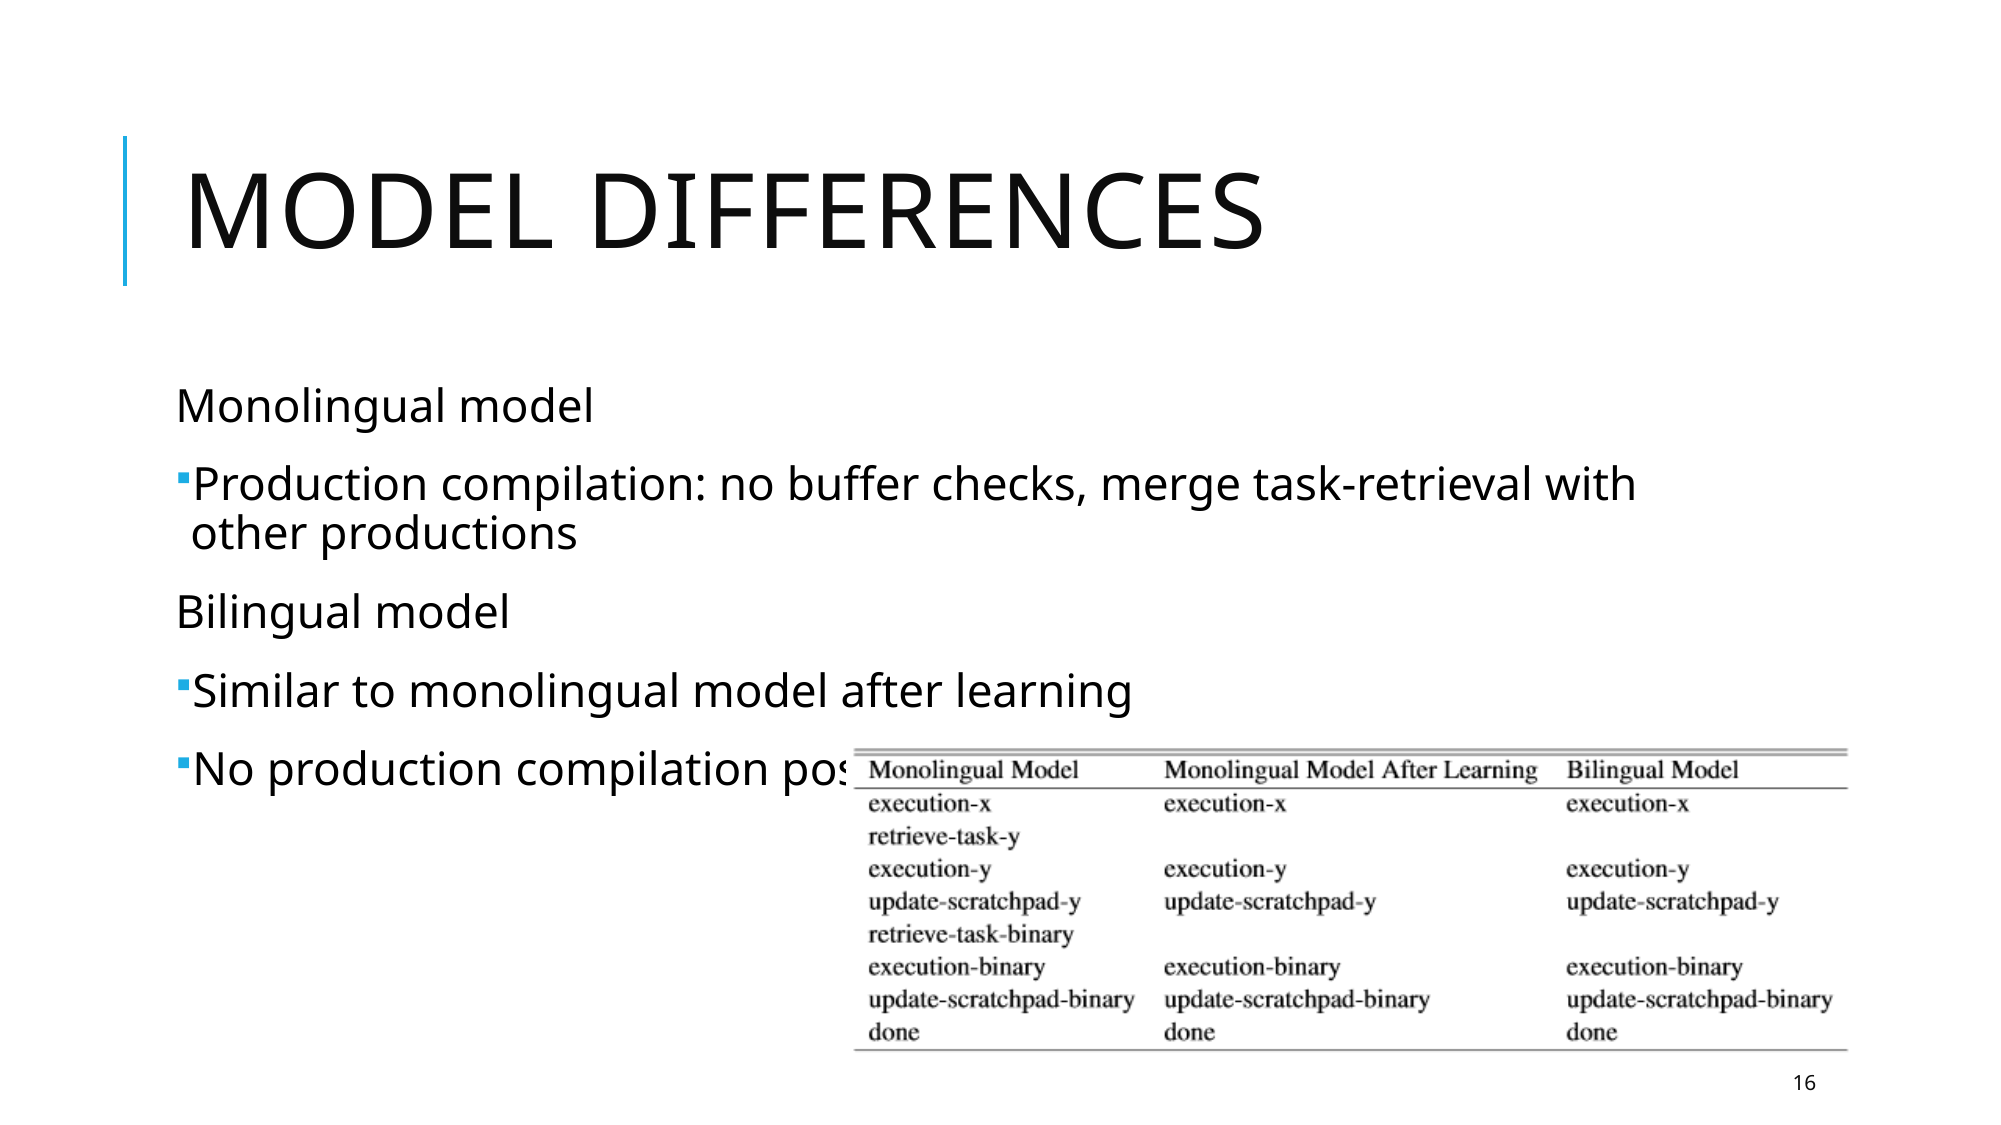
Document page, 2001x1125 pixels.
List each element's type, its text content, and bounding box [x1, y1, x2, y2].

title Model differences [168, 96, 1763, 342]
slide_number 16 [1777, 1061, 1938, 1107]
picture [846, 736, 1858, 1062]
list Monolingual model Production compilation: no buffer checks, merge task-retrieval with other productions Bilingual model Similar to monolingual model after learning No production compilation possible [168, 375, 1763, 1035]
